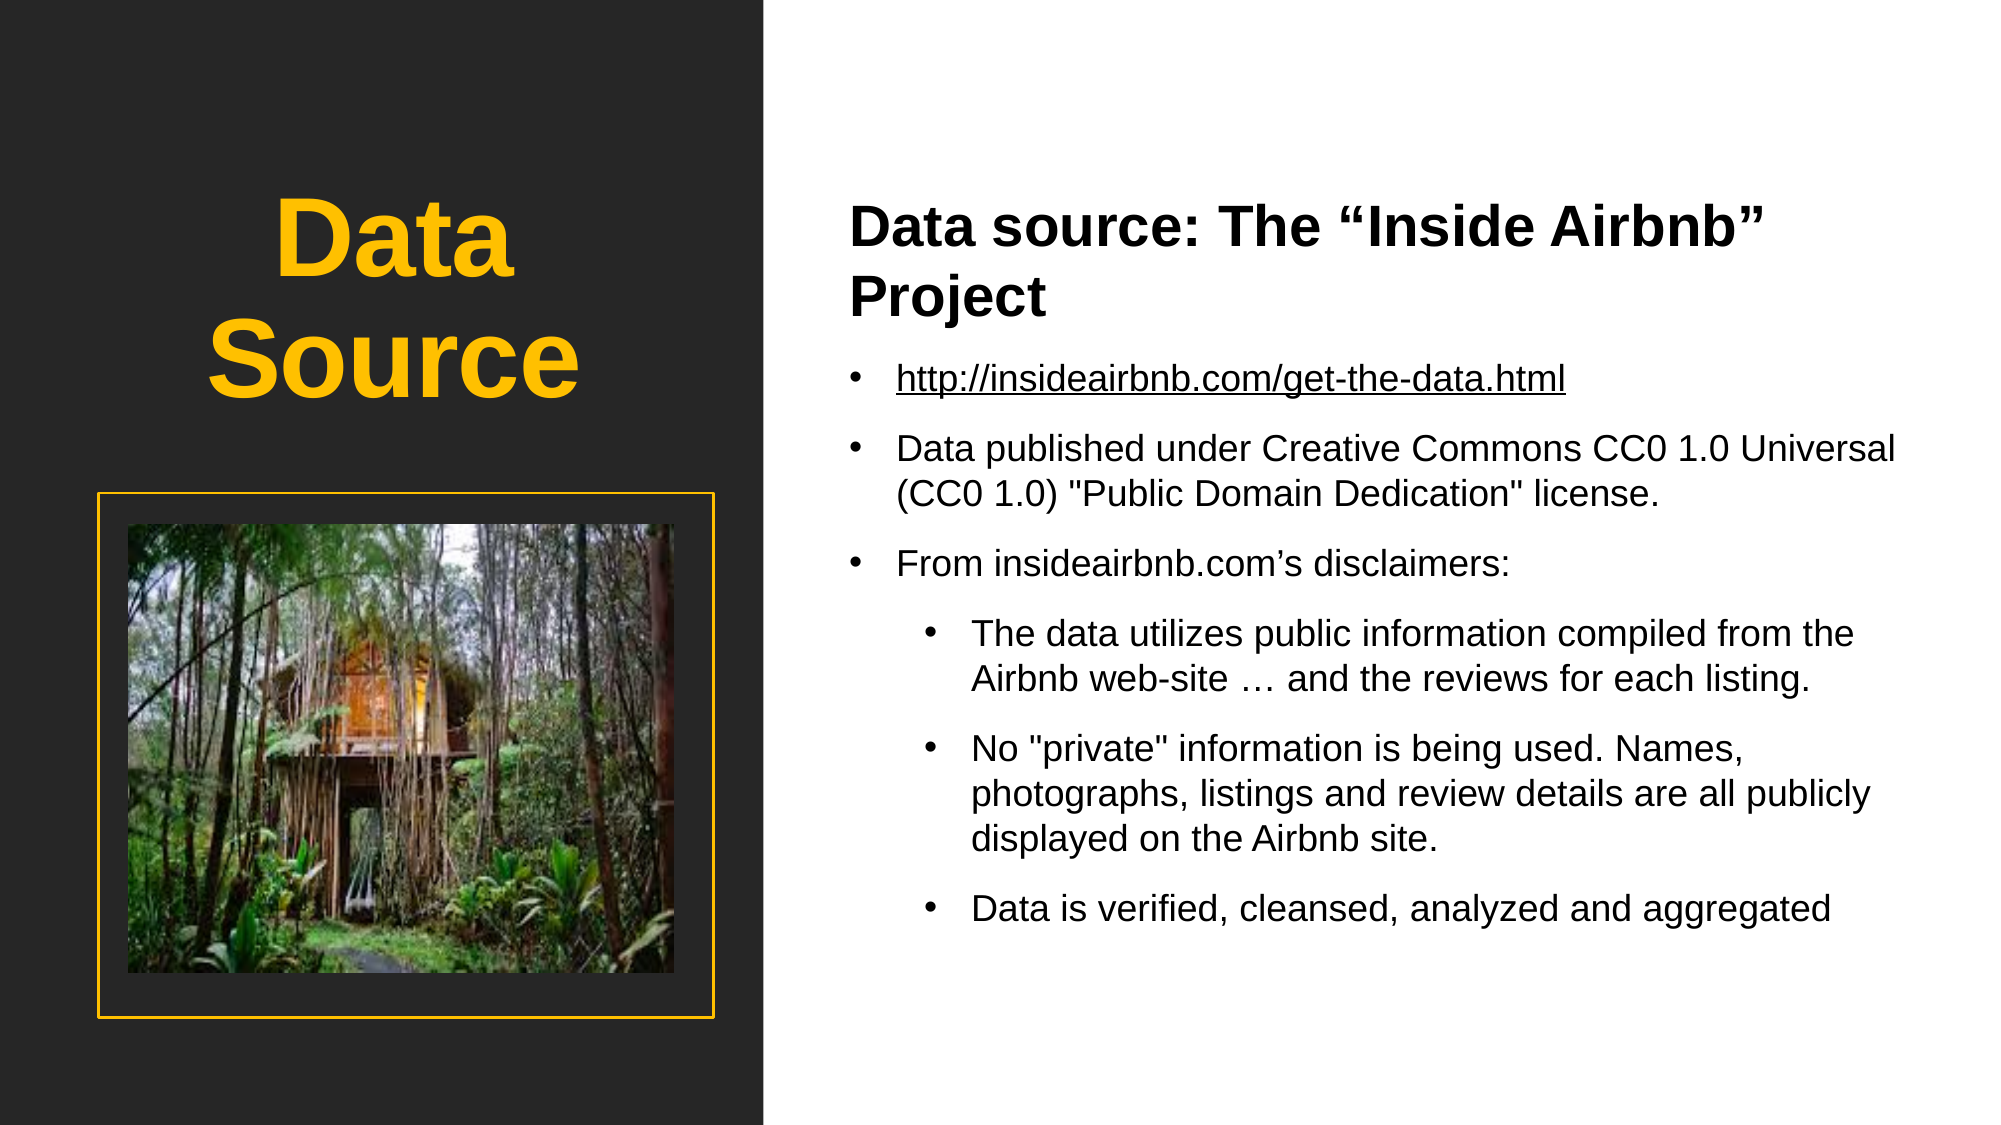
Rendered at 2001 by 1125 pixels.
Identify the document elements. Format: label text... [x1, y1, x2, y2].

text_box [97, 492, 715, 1019]
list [128, 523, 674, 973]
text_box Data source: The “Inside Airbnb” Project http://insideairbnb.com/get-the-data.html Data published under Creative Commons CC0 1.0 Universal (CC0 1.0) "Public Domain Dedication" license. From insideairbnb.com’s disclaimers: The data utilizes public information compiled from the Airbnb web-site … and the reviews for each listing. No "private" information is being used. Names, photographs, listings and review details are all publicly displayed on the Airbnb site. Data is verified, cleansed, analyzed and aggregated [834, 181, 1985, 937]
title Data Source [105, 128, 683, 473]
